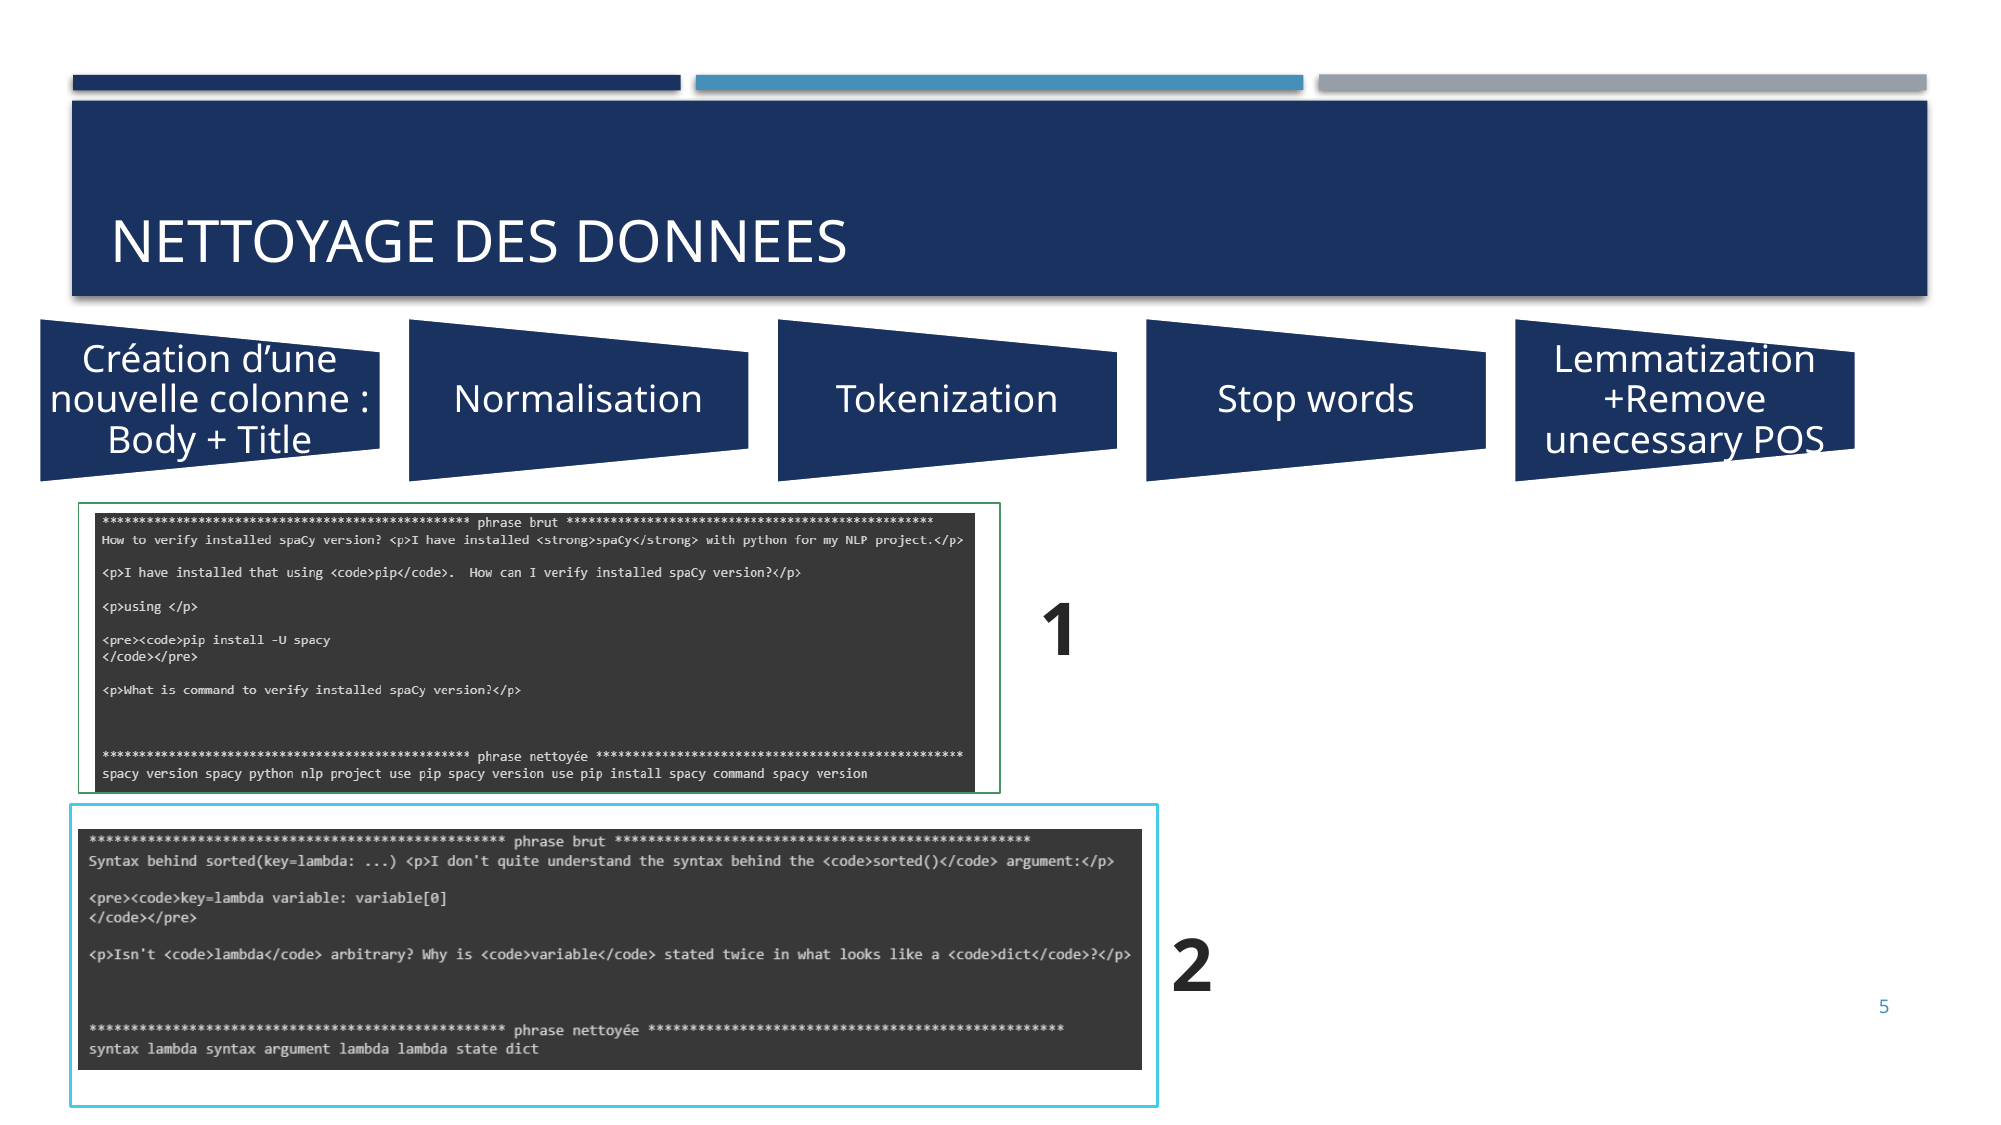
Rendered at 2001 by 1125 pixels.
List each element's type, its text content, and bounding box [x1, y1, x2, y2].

text_box [78, 503, 1000, 794]
text_box [70, 804, 1158, 1107]
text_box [36, 316, 1858, 484]
title NETTOYAGE DES DONNEES [95, 115, 1905, 282]
picture [94, 513, 976, 792]
text_box 2 [1158, 910, 1267, 1014]
picture [78, 828, 1142, 1071]
slide_number 5 [1732, 977, 1905, 1037]
text_box 1 [1024, 575, 1097, 678]
